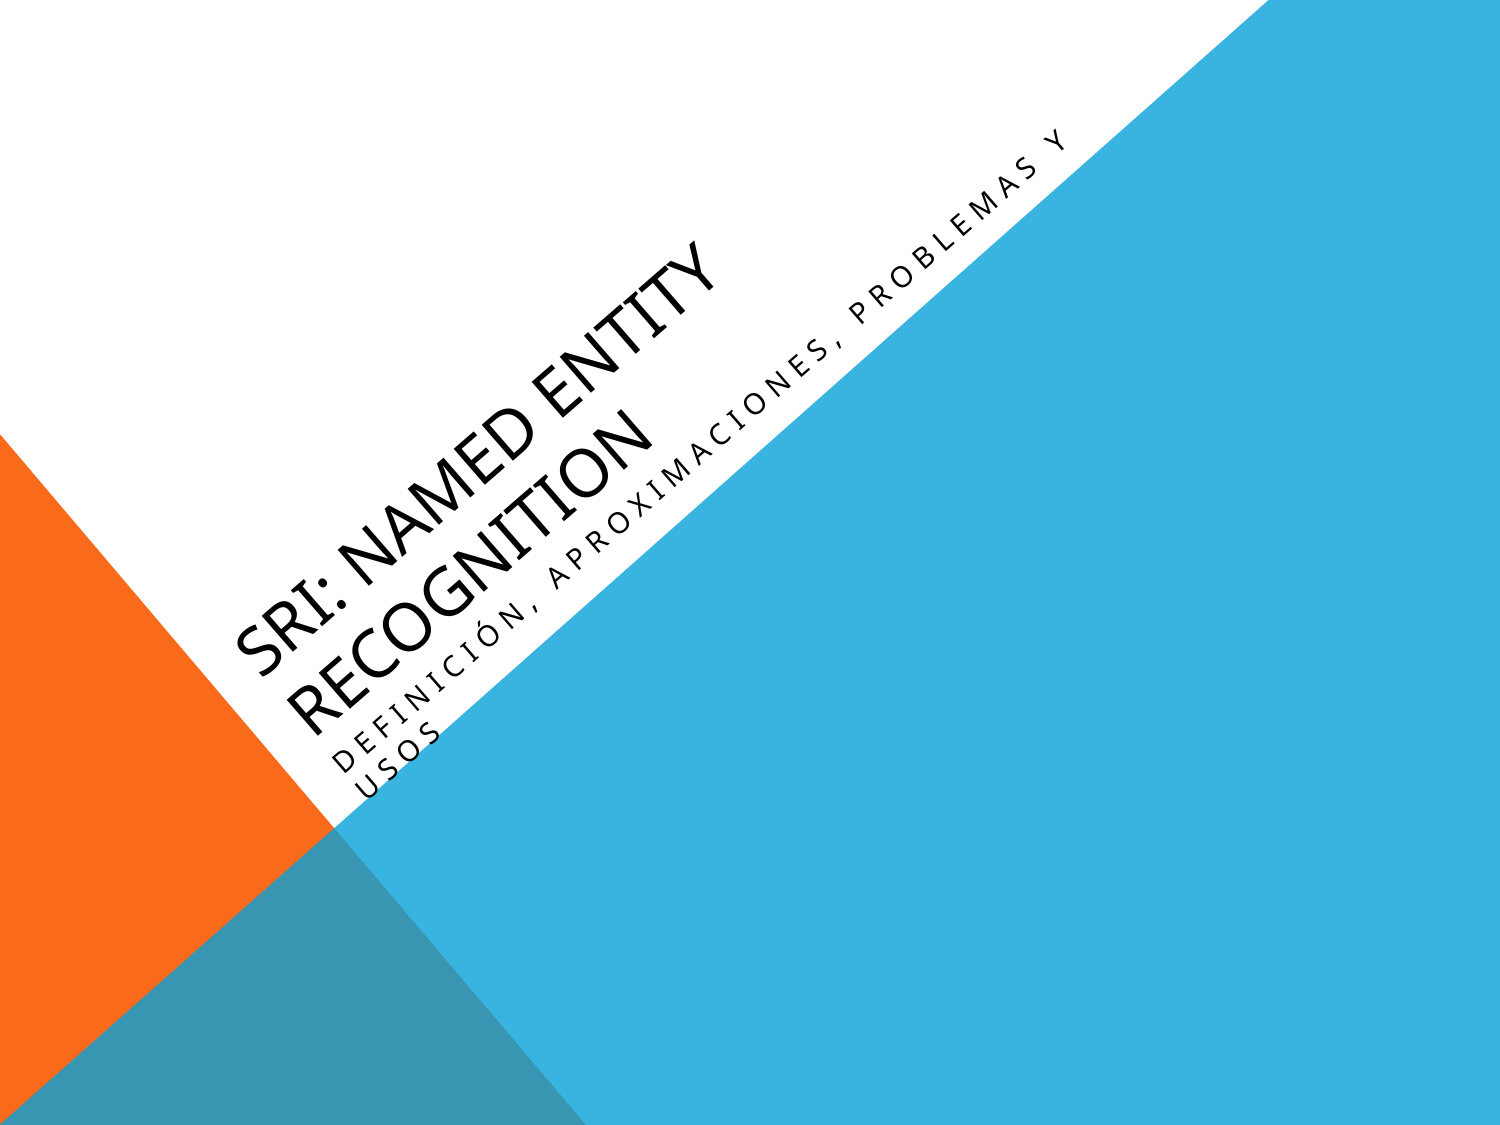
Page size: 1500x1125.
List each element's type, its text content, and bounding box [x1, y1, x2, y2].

text_box Definición, Aproximaciones, Problemas y Usos [312, 61, 1154, 803]
text_box SRI: Named Entity Recognition [182, 4, 1012, 761]
